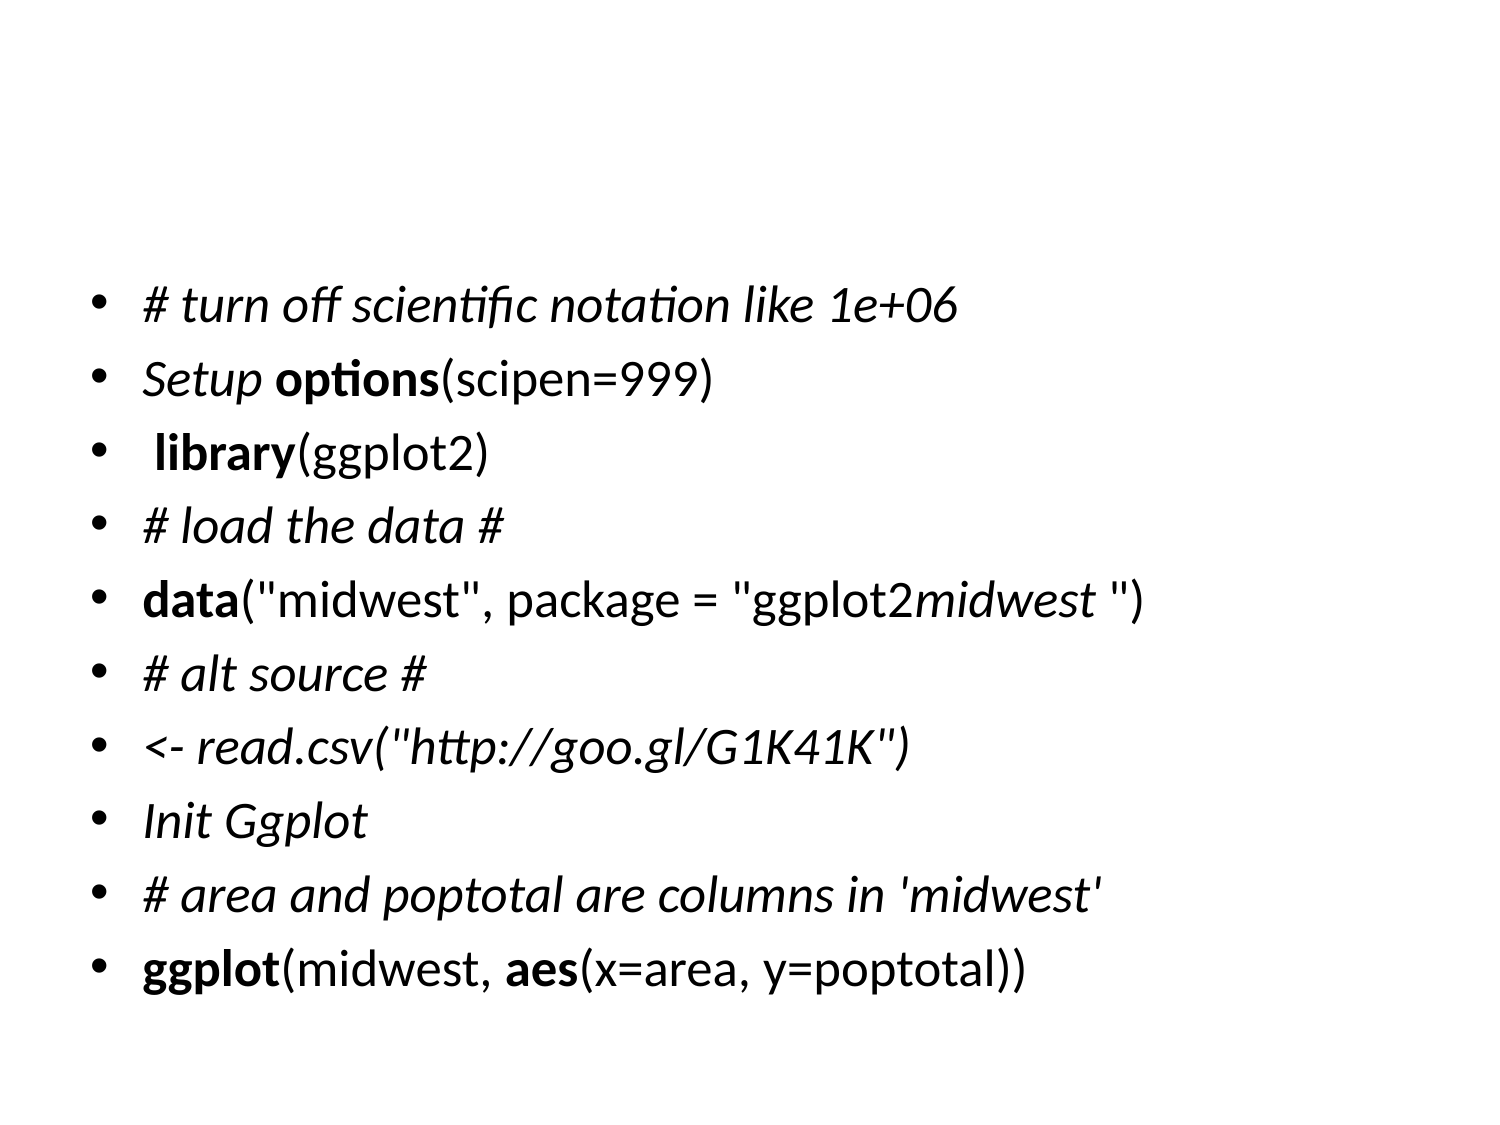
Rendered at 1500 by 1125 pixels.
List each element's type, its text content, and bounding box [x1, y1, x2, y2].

list # turn off scientific notation like 1e+06 Setup options(scipen=999) library(ggplot2) # load the data # data("midwest", package = "ggplot2midwest ") # alt source # <- read.csv("http://goo.gl/G1K41K") Init Ggplot # area and poptotal are columns in 'midwest' ggplot(midwest, aes(x=area, y=poptotal)) [75, 262, 1425, 1005]
